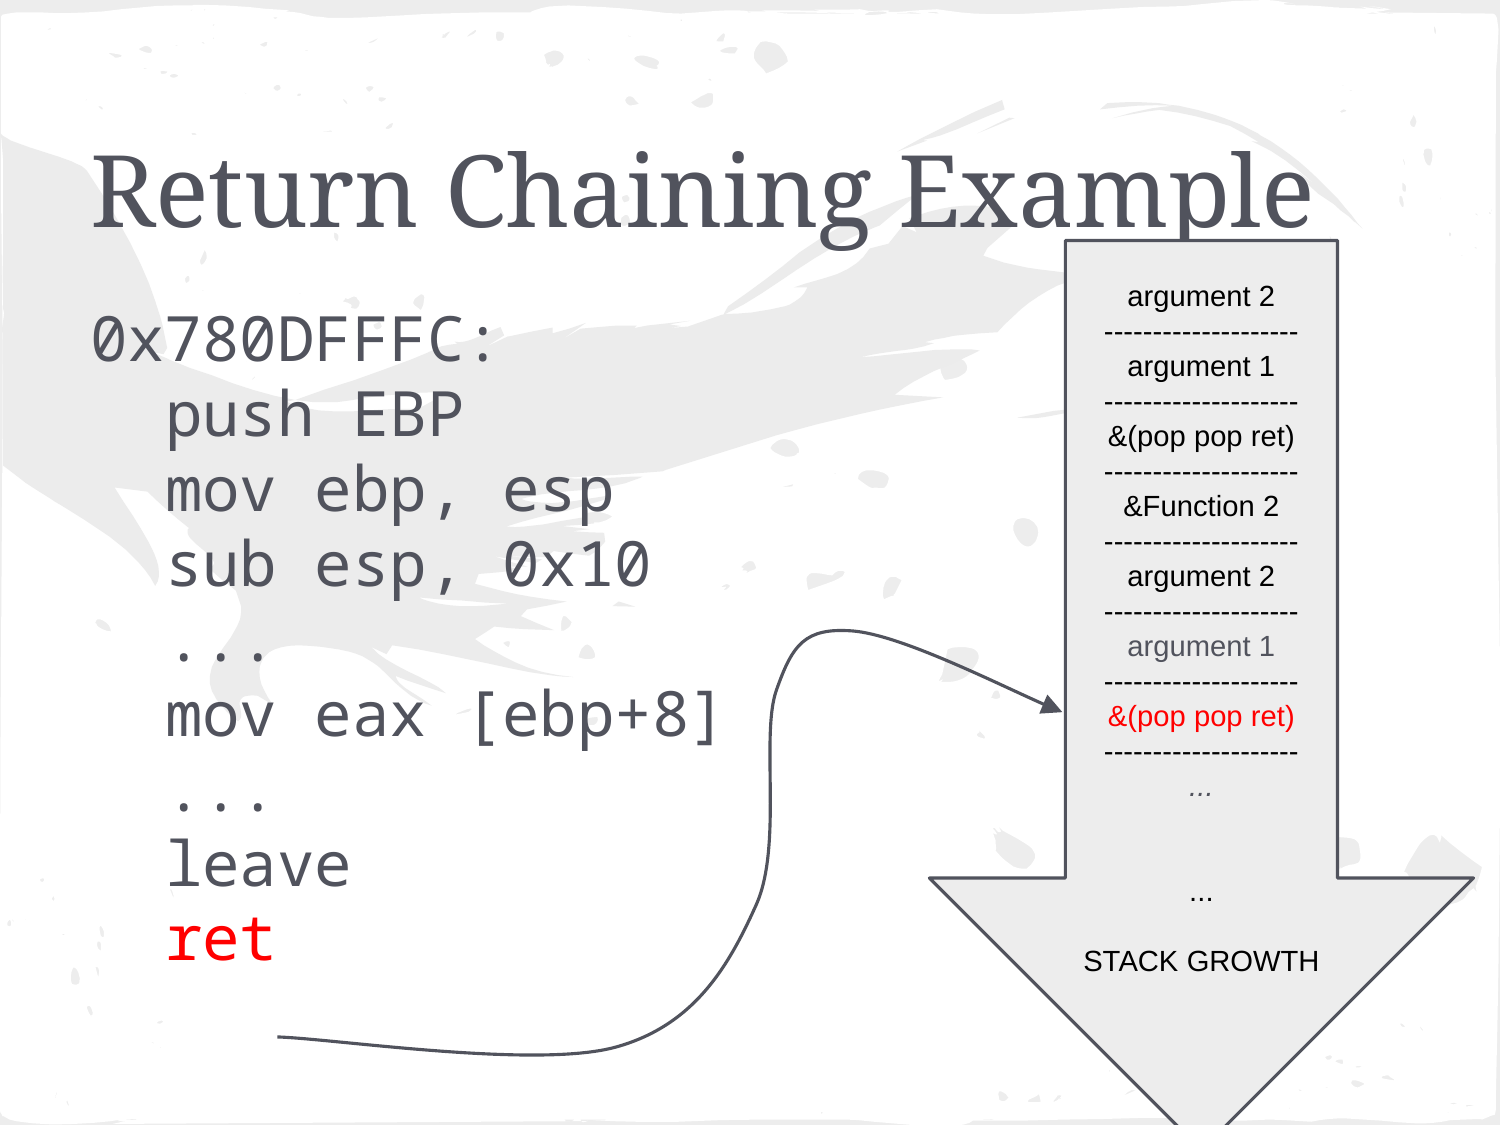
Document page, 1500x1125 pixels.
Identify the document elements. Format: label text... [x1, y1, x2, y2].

text_box argument 2 -------------------- argument 1 -------------------- &(pop pop ret) -------------------- &Function 2 -------------------- argument 2 -------------------- argument 1 -------------------- &(pop pop ret) -------------------- ... ... STACK GROWTH [929, 240, 1474, 1125]
list 0x780DFFFC: push EBP mov ebp, esp sub esp, 0x10 ... mov eax [ebp+8] ... leave ret [75, 283, 939, 1078]
text_box [277, 630, 1063, 1056]
title Return Chaining Example [75, 34, 1425, 263]
